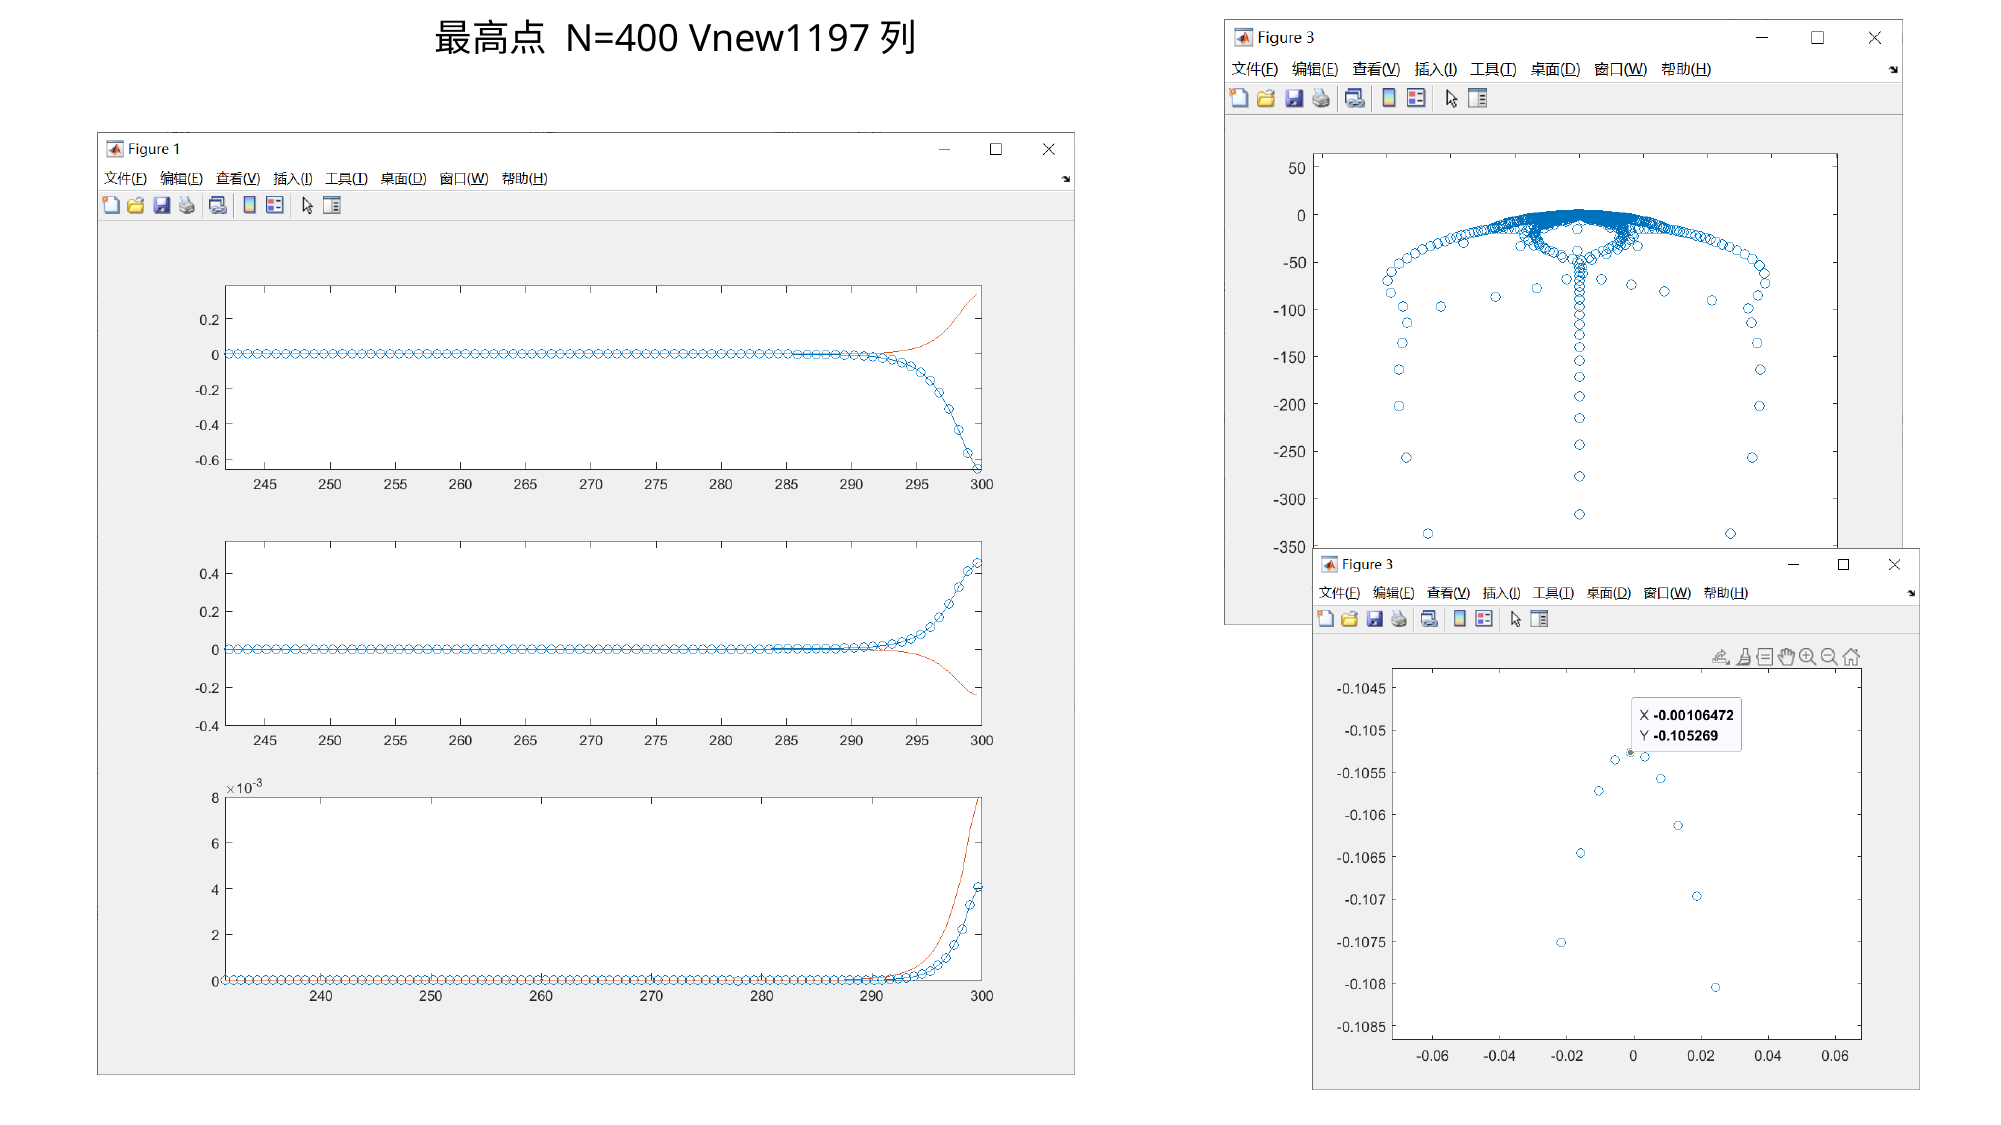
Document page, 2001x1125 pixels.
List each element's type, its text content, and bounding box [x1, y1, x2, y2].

text_box 最高点 N=400 Vnew1197列 [420, 6, 932, 67]
picture [1224, 19, 1920, 1090]
picture [97, 132, 1075, 1075]
